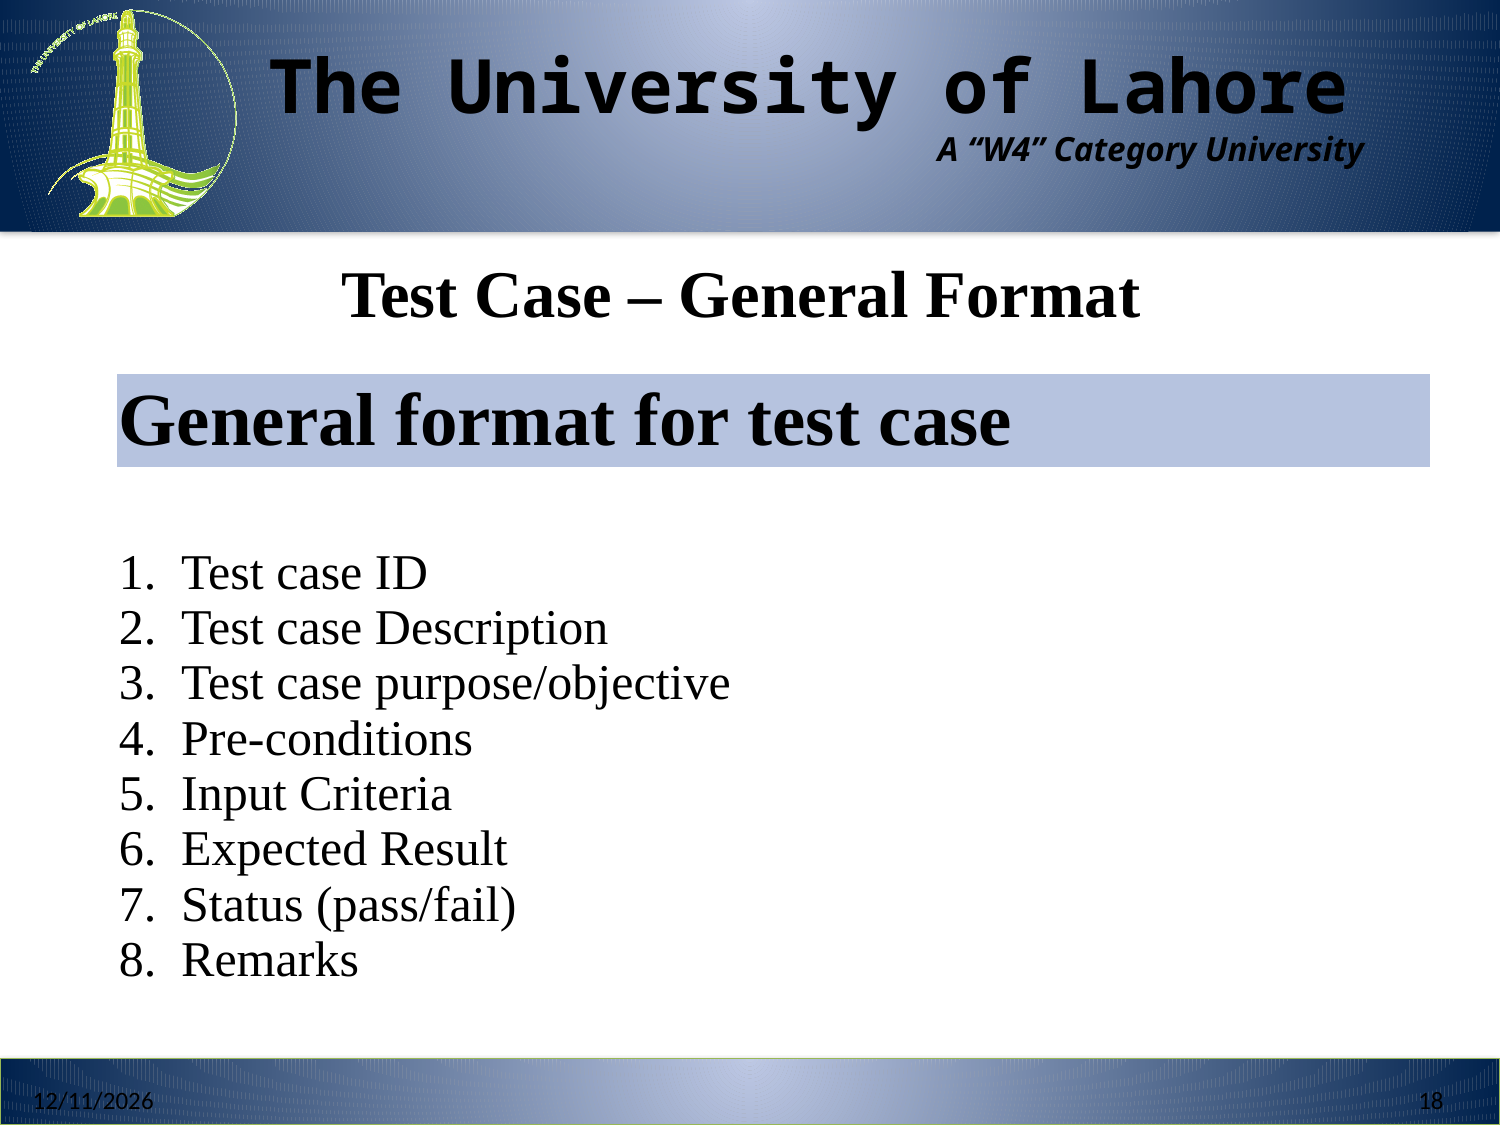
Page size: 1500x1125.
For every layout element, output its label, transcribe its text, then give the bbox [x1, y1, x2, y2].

table_header General format for test case [117, 374, 1430, 467]
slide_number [17, 1069, 368, 1125]
table_cell Test case ID Test case Description Test case purpose/objective Pre-conditions Input Criteria Expected Result Status (pass/fail) Remarks [117, 467, 1430, 1010]
text_box [0, 1058, 1500, 1125]
text_box [0, 0, 1500, 232]
text_box The University of Lahore A “W4” Category University [253, 30, 1388, 216]
picture [29, 6, 238, 221]
slide_number 18 [1108, 1069, 1459, 1125]
text_box Test Case – General Format [0, 243, 1500, 339]
